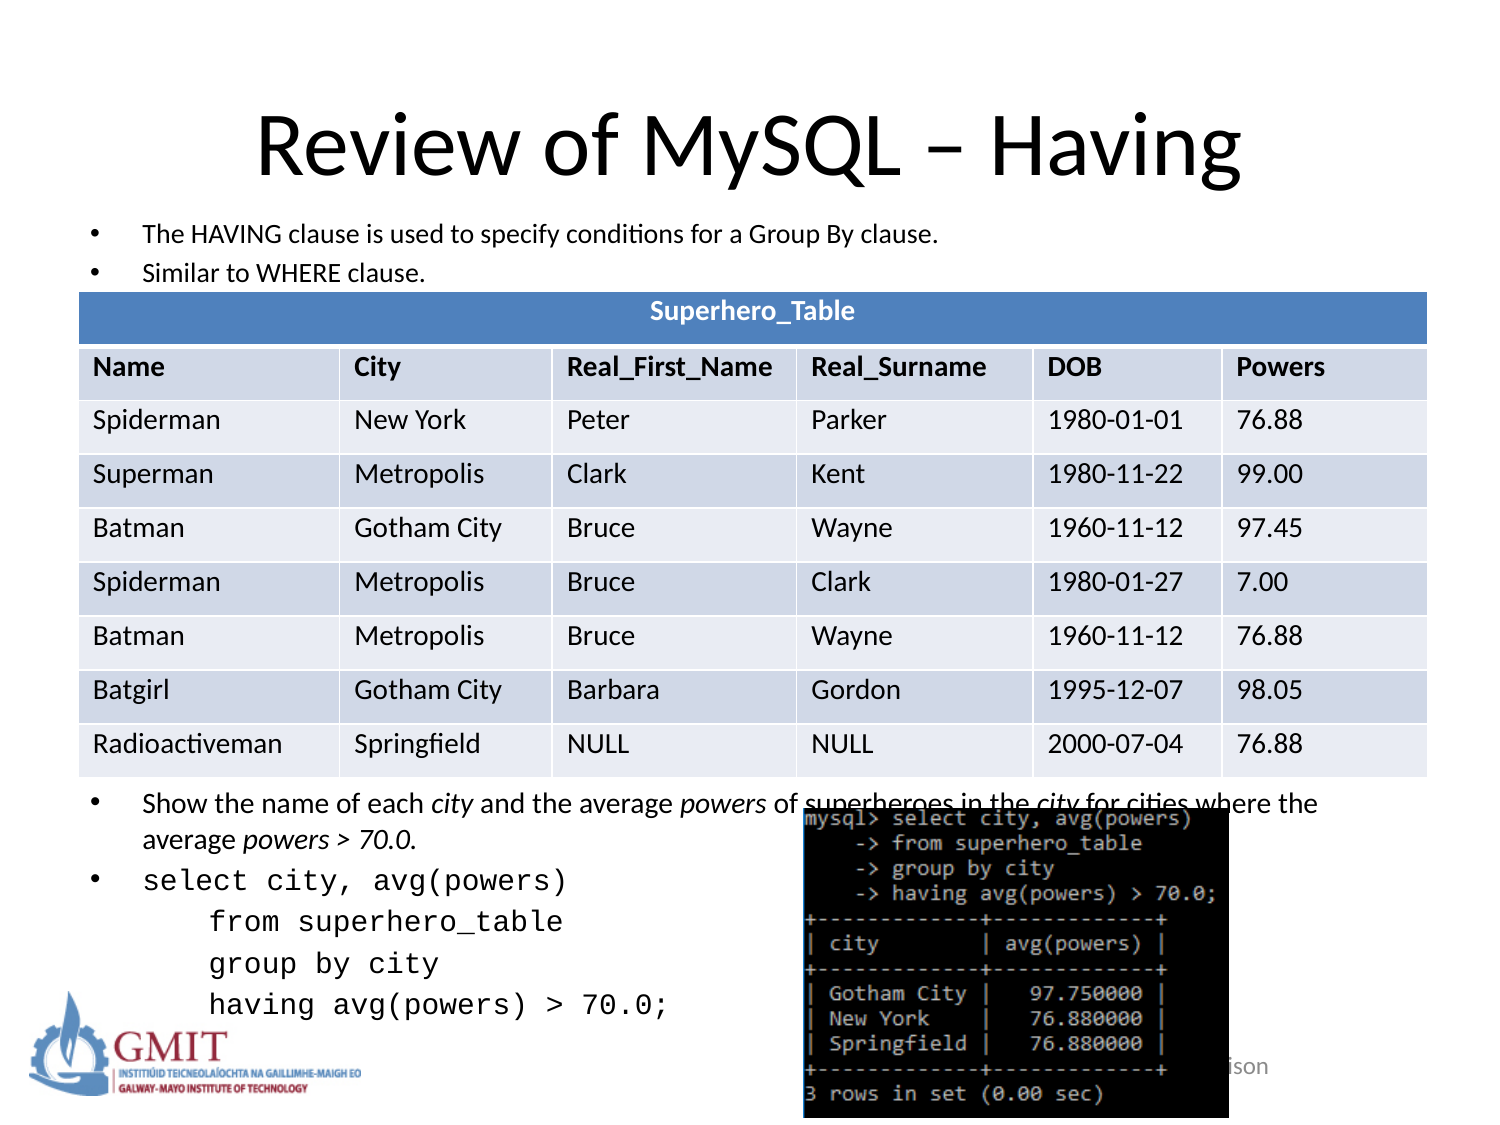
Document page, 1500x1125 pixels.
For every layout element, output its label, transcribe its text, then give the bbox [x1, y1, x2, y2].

table_cell Springfield [340, 725, 551, 777]
table_cell 2000-07-04 [1034, 725, 1221, 777]
slide_number [1232, 1035, 1431, 1095]
table_cell City [340, 349, 551, 400]
table_cell 76.88 [1223, 617, 1427, 669]
table_cell 1980-11-22 [1034, 455, 1221, 507]
table_cell 98.05 [1223, 671, 1427, 723]
table_cell Peter [553, 401, 796, 453]
picture [803, 808, 1229, 1118]
table_header Superhero_Table [79, 292, 1427, 344]
table_cell 97.45 [1223, 509, 1427, 561]
table_cell Clark [553, 455, 796, 507]
table_cell 1980-01-27 [1034, 563, 1221, 615]
table_cell Spiderman [79, 401, 339, 453]
table_cell Radioactiveman [79, 725, 339, 777]
table_cell Wayne [797, 509, 1032, 561]
table_cell Barbara [553, 671, 796, 723]
table_cell NULL [553, 725, 796, 777]
table_cell 76.88 [1223, 725, 1427, 777]
table_cell 99.00 [1223, 455, 1427, 507]
table_cell 1980-01-01 [1034, 401, 1221, 453]
table_cell Metropolis [340, 617, 551, 669]
table_cell Batgirl [79, 671, 339, 723]
table_cell Kent [797, 455, 1032, 507]
table_cell Superman [79, 455, 339, 507]
table_cell Bruce [553, 563, 796, 615]
title Review of MySQL – Having [75, 45, 1425, 208]
table_cell Clark [797, 563, 1032, 615]
table_cell Wayne [797, 617, 1032, 669]
table_cell Powers [1223, 349, 1427, 400]
table_cell Gotham City [340, 671, 551, 723]
table_cell Gotham City [340, 509, 551, 561]
list The HAVING clause is used to specify conditions for a Group By clause. Similar to WHERE clause. Show the name of each city and the average powers of superheroes in the city for cities where the average powers > 70.0. select city, avg(powers) from superhero_table group by city having avg(powers) > 70.0; [75, 208, 1425, 1035]
table_cell Metropolis [340, 455, 551, 507]
table_cell Name [79, 349, 339, 400]
table_cell Real_Surname [797, 349, 1032, 400]
table_cell New York [340, 401, 551, 453]
table_cell Metropolis [340, 563, 551, 615]
table_cell Spiderman [79, 563, 339, 615]
table_cell 1960-11-12 [1034, 617, 1221, 669]
table_cell Bruce [553, 617, 796, 669]
table_cell Batman [79, 509, 339, 561]
table_cell Bruce [553, 509, 796, 561]
table_cell DOB [1034, 349, 1221, 400]
table_cell Gordon [797, 671, 1032, 723]
picture [29, 991, 361, 1096]
table_cell Batman [79, 617, 339, 669]
table_cell Parker [797, 401, 1032, 453]
table_cell 1960-11-12 [1034, 509, 1221, 561]
table_cell NULL [797, 725, 1032, 777]
table_cell Real_First_Name [553, 349, 796, 400]
table_cell 7.00 [1223, 563, 1427, 615]
table_cell 1995-12-07 [1034, 671, 1221, 723]
table_cell 76.88 [1223, 401, 1427, 453]
